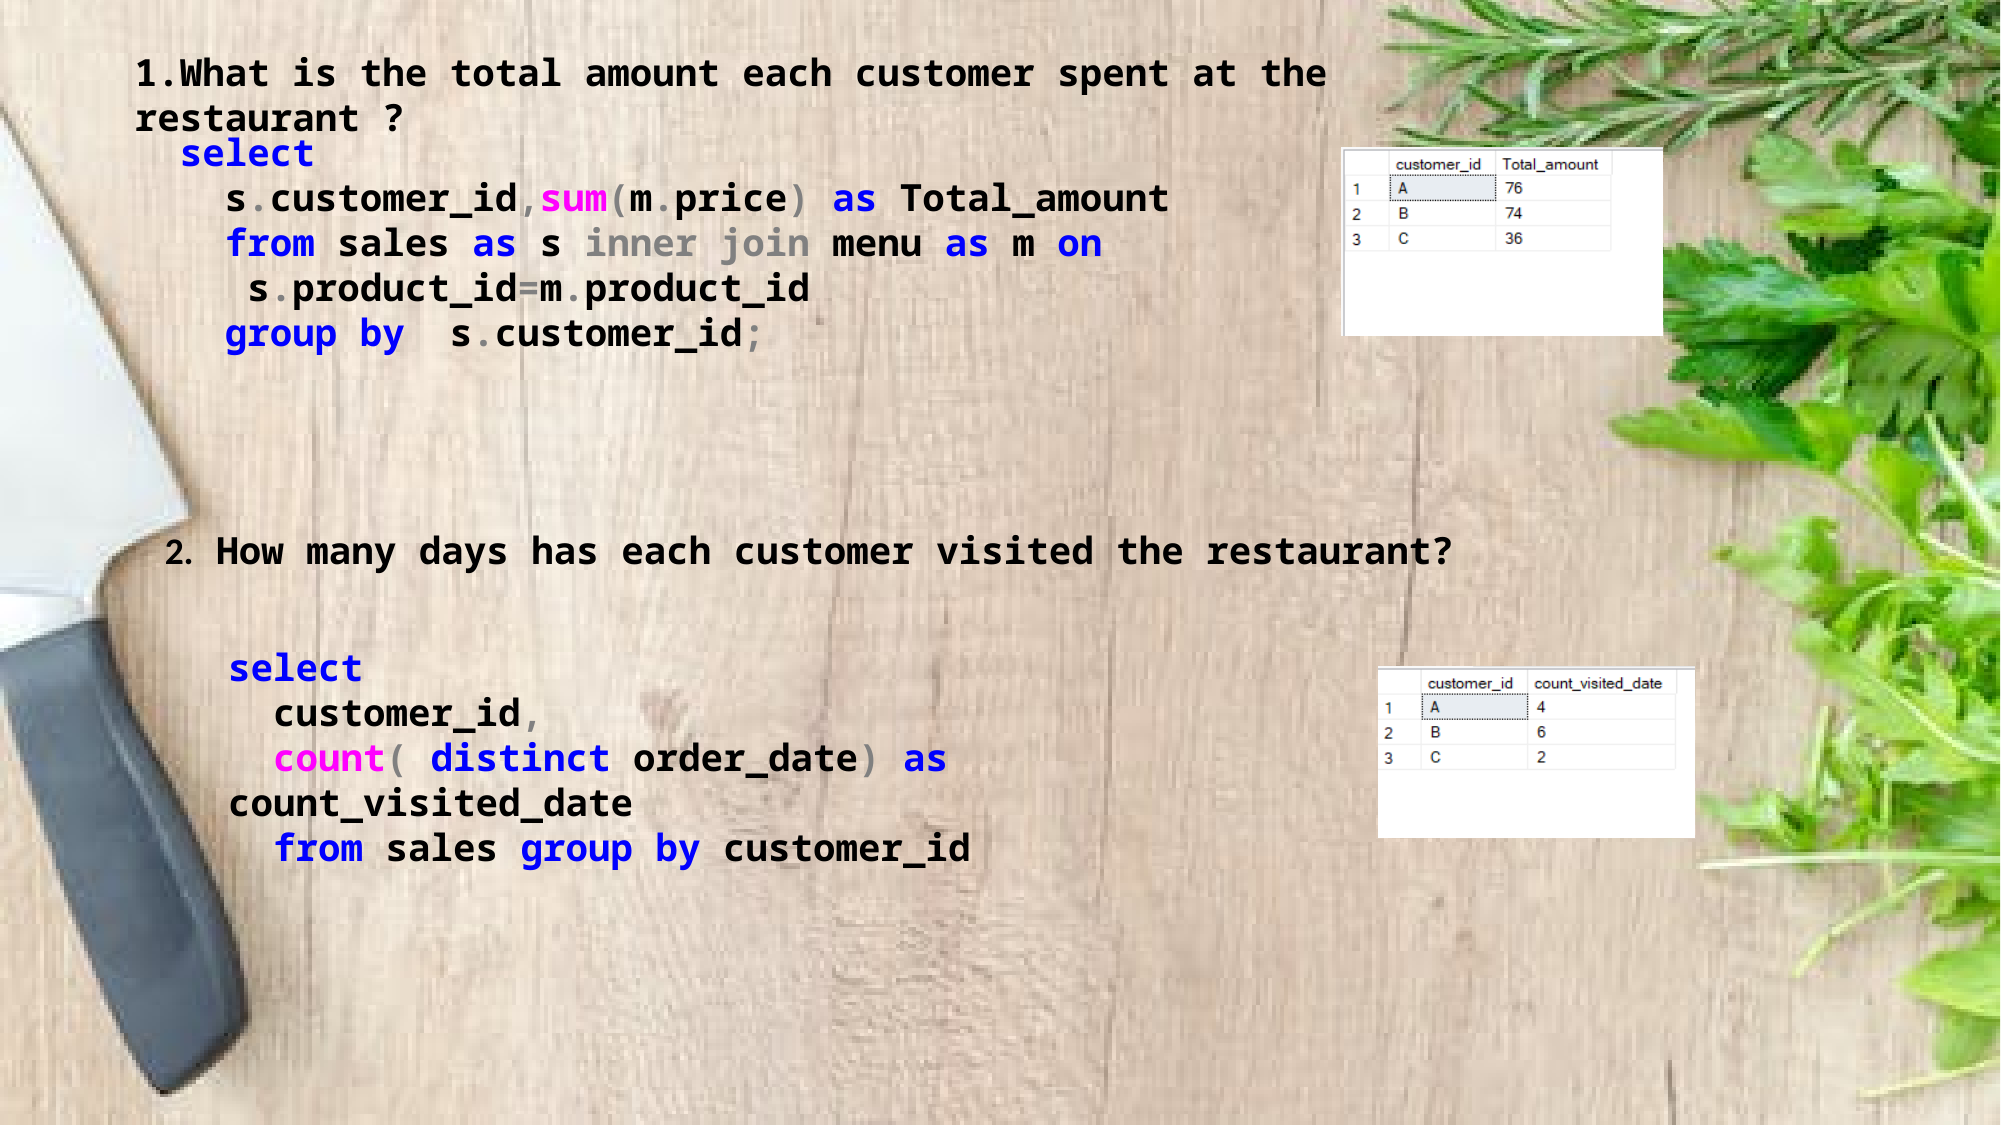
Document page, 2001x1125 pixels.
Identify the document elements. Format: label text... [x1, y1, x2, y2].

text_box select s.customer_id,sum(m.price) as Total_amount from sales as s inner join menu as m on s.product_id=m.product_id group by s.customer_id; [164, 121, 1379, 362]
text_box 2. How many days has each customer visited the restaurant? [150, 519, 1749, 580]
text_box select customer_id, count( distinct order_date) as count_visited_date from sales group by customer_id [213, 636, 1330, 877]
text_box 1.What is the total amount each customer spent at the restaurant ? [119, 41, 1574, 147]
picture [0, 0, 2001, 1125]
